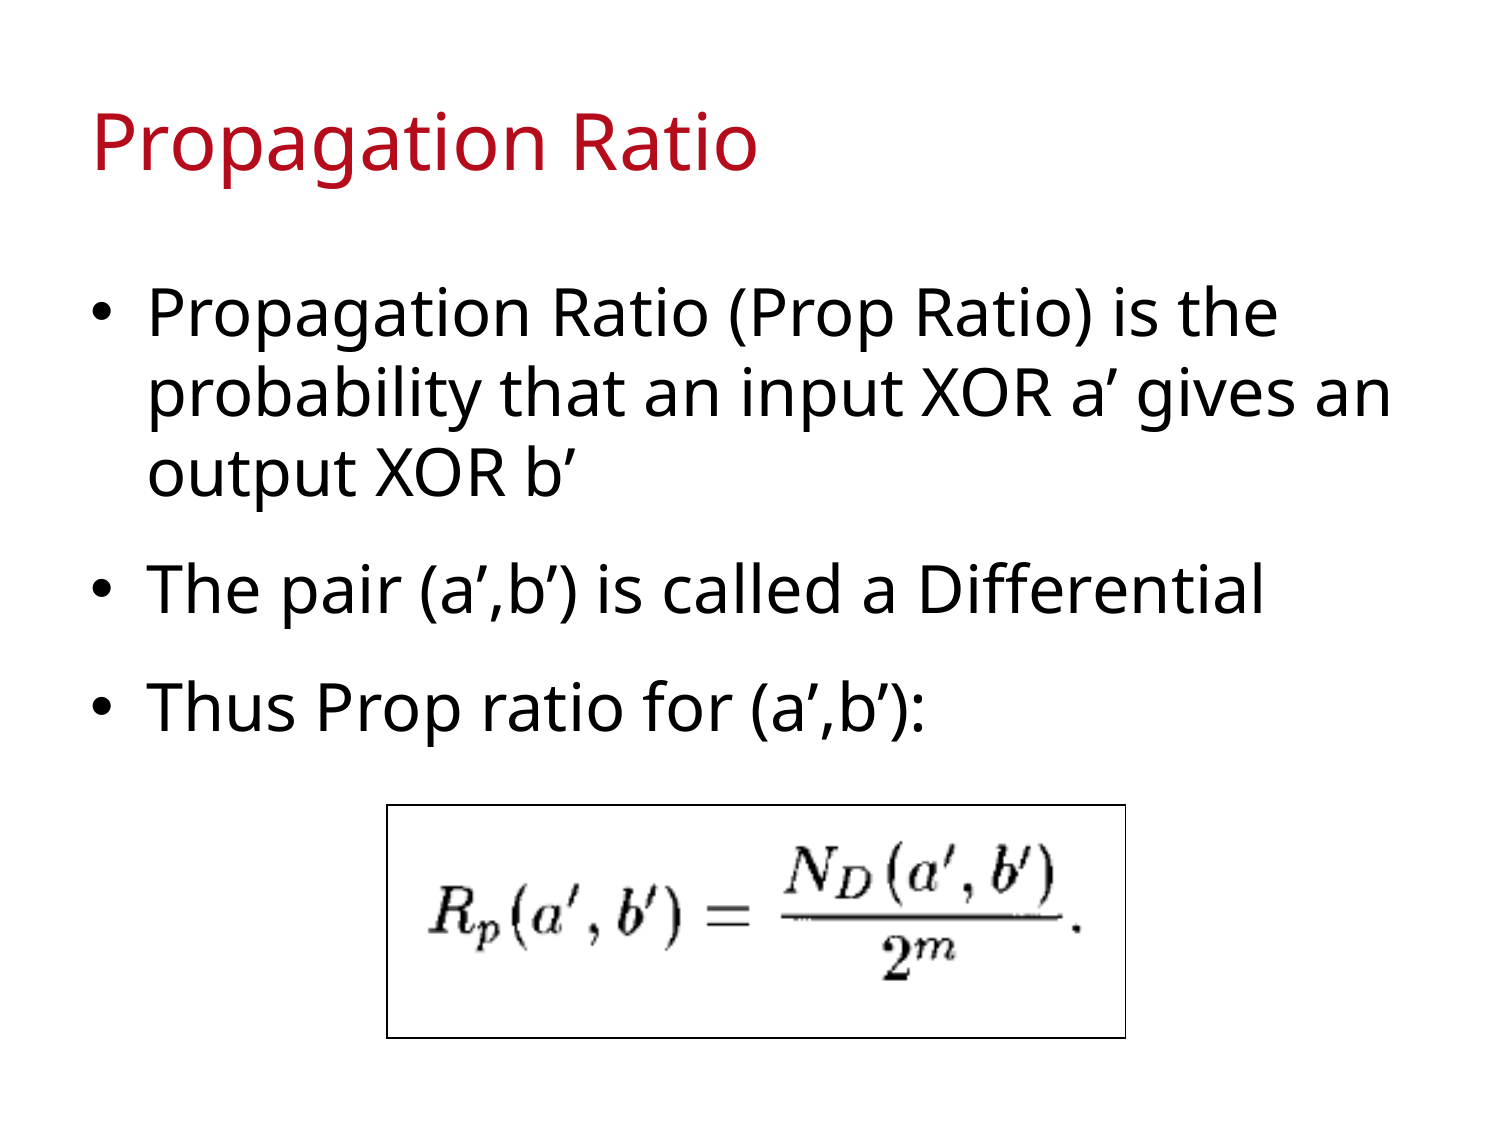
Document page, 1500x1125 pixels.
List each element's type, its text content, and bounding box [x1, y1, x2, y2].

list Propagation Ratio (Prop Ratio) is the probability that an input XOR a’ gives an output XOR b’ The pair (a’,b’) is called a Differential Thus Prop ratio for (a’,b’): [75, 262, 1425, 1005]
picture [387, 805, 1126, 1038]
title Propagation Ratio [75, 45, 1425, 233]
